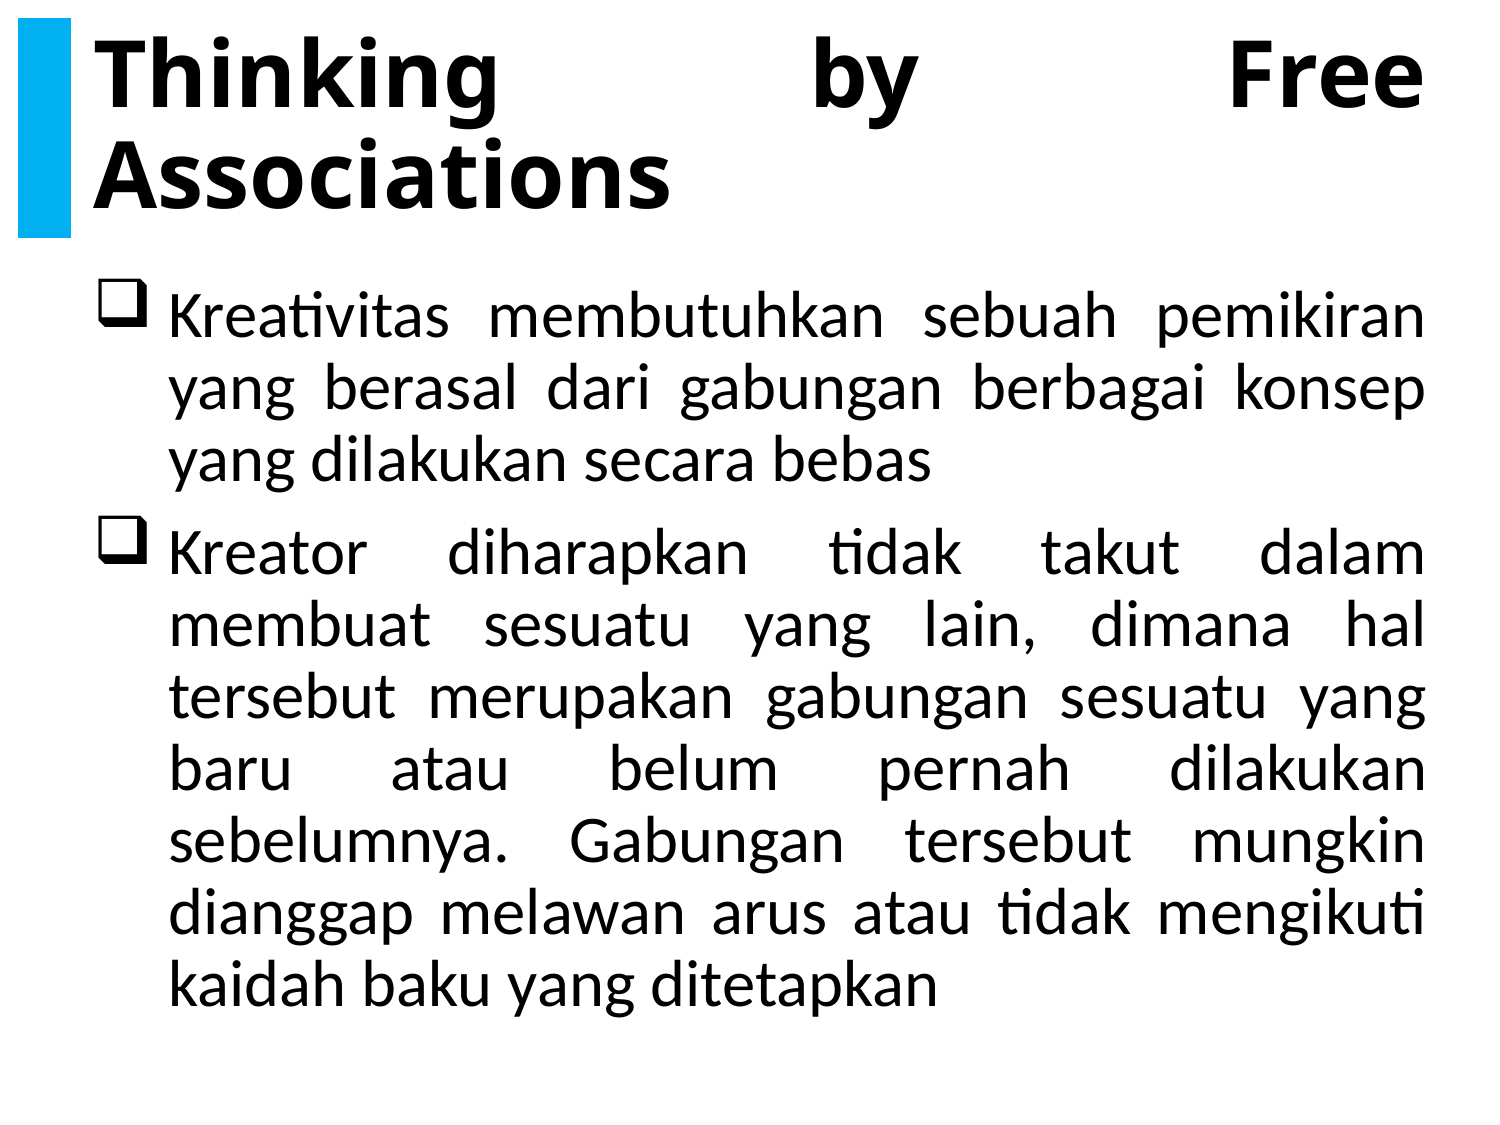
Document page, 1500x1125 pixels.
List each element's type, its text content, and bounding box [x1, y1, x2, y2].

list Kreativitas membutuhkan sebuah pemikiran yang berasal dari gabungan berbagai konsep yang dilakukan secara bebas Kreator diharapkan tidak takut dalam membuat sesuatu yang lain, dimana hal tersebut merupakan gabungan sesuatu yang baru atau belum pernah dilakukan sebelumnya. Gabungan tersebut mungkin dianggap melawan arus atau tidak mengikuti kaidah baku yang ditetapkan [78, 272, 1443, 1070]
title Thinking by Free Associations [78, 19, 1443, 237]
